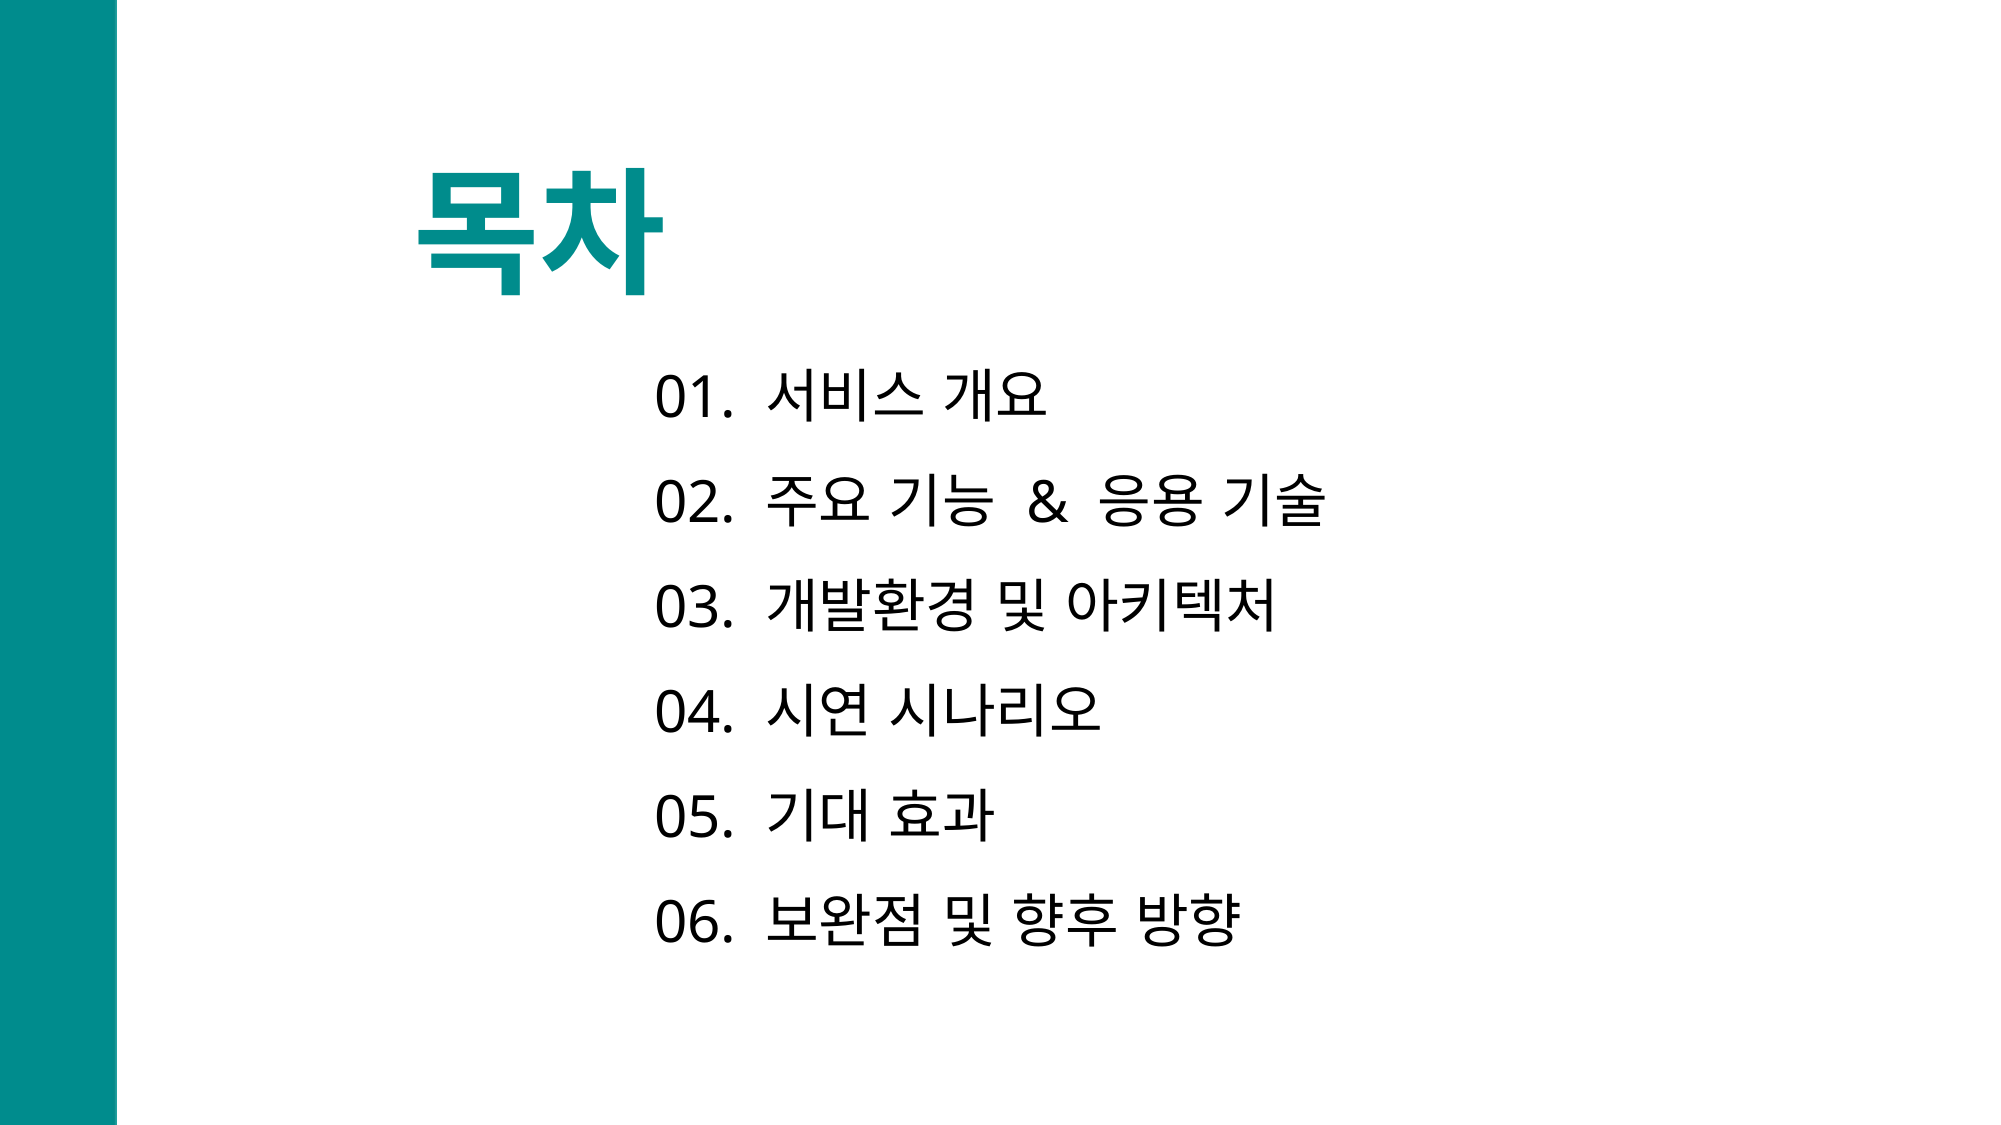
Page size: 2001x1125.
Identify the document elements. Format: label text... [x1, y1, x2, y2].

picture [0, 0, 117, 1125]
text_box 01. 서비스 개요 02. 주요 기능 & 응용 기술 03. 개발환경 및 아키텍처 04. 시연 시나리오 05. 기대 효과 06. 보완점 및 향후 방향 [654, 324, 1334, 962]
text_box 목차 [413, 174, 667, 319]
